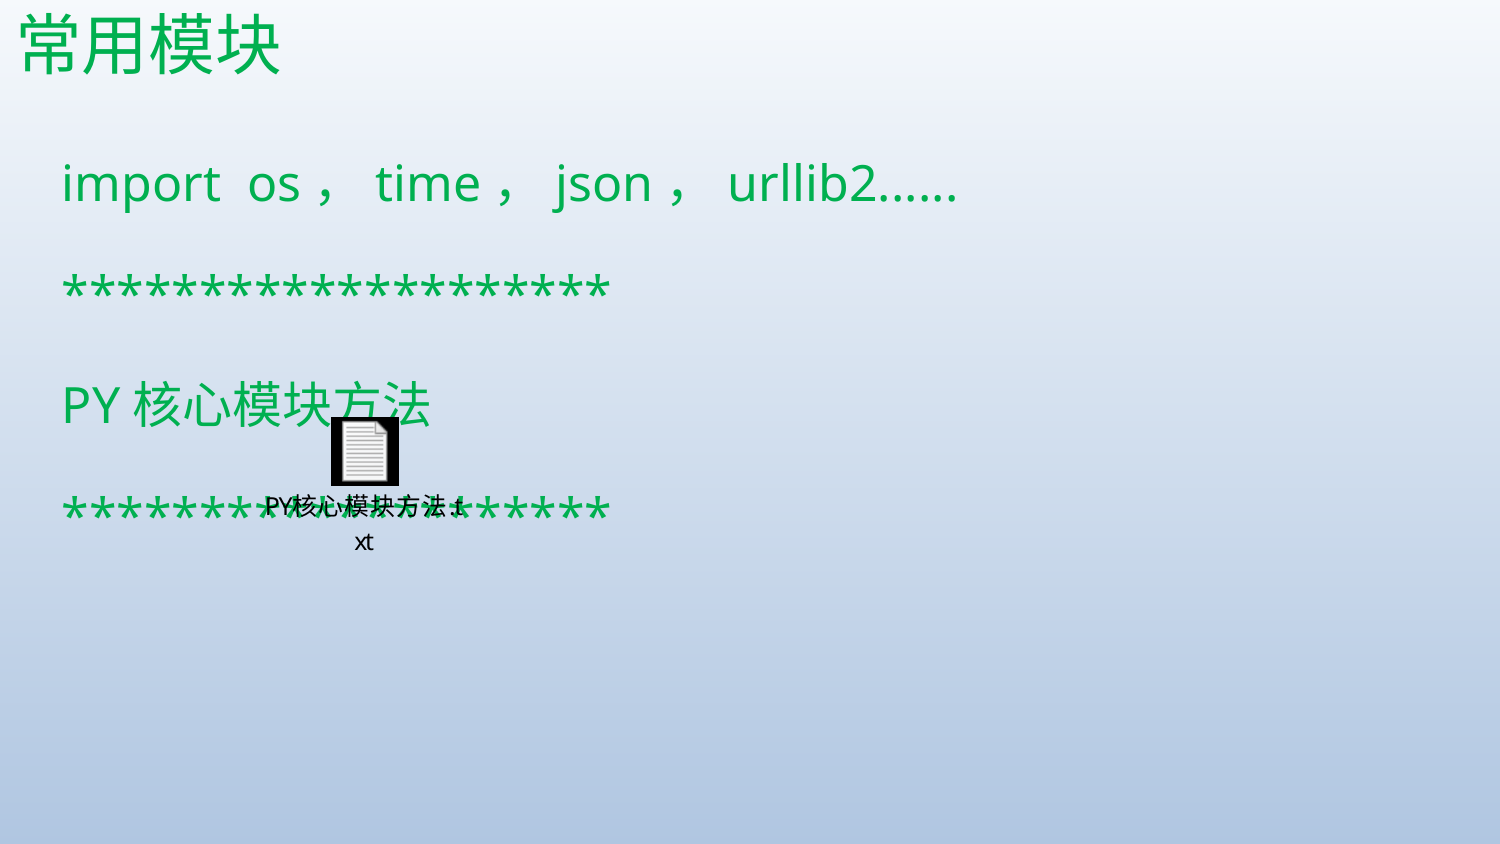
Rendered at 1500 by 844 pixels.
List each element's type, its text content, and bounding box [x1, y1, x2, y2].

list import os，time，json，urllib2...... ******************** PY核心模块方法 ******************** [46, 114, 1454, 809]
title 常用模块 [0, 8, 1125, 88]
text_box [264, 417, 463, 597]
